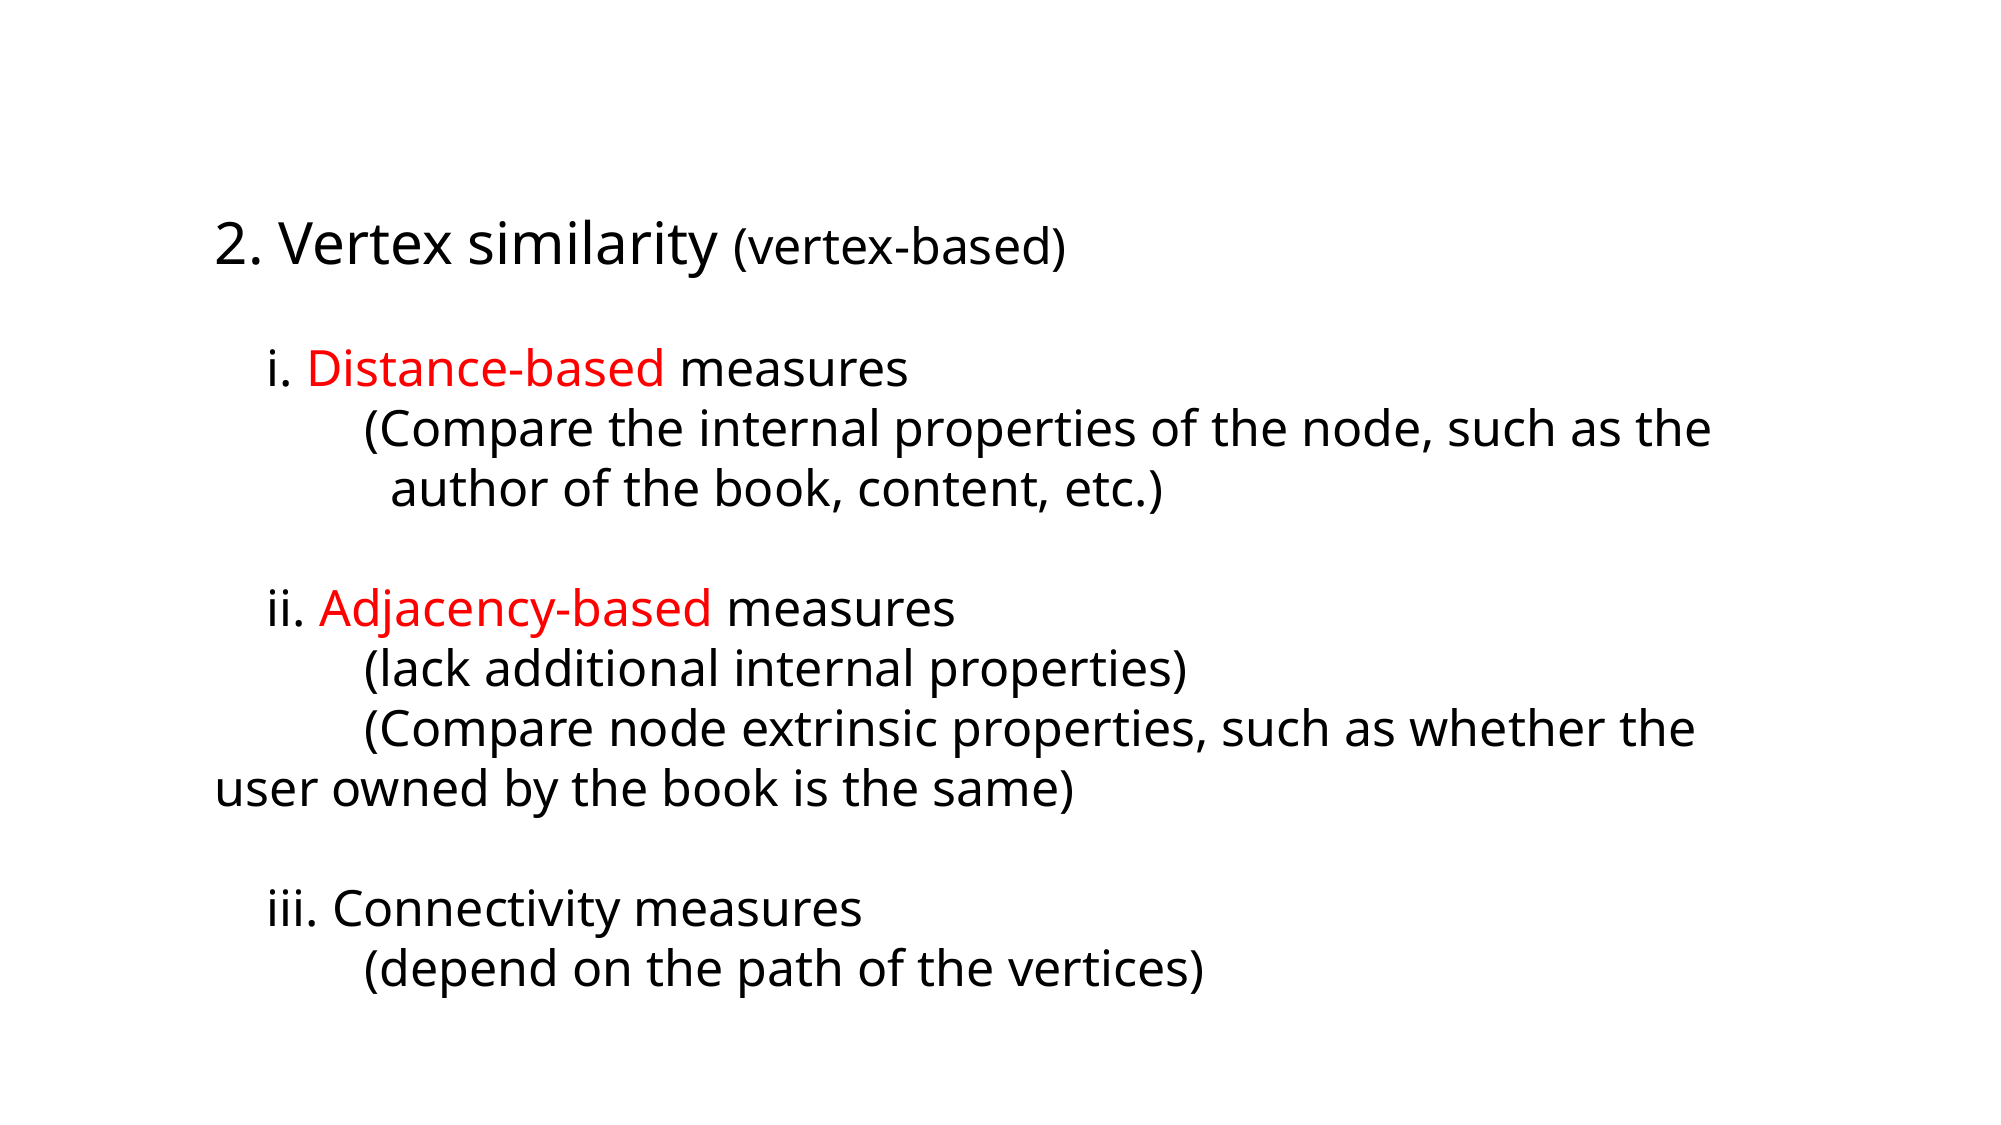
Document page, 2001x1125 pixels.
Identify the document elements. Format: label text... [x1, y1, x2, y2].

text_box 2. Vertex similarity (vertex-based) i. Distance-based measures (Compare the internal properties of the node, such as the author of the book, content, etc.) ii. Adjacency-based measures (lack additional internal properties) (Compare node extrinsic properties, such as whether the user owned by the book is the same) iii. Connectivity measures (depend on the path of the vertices) [199, 198, 1834, 1004]
